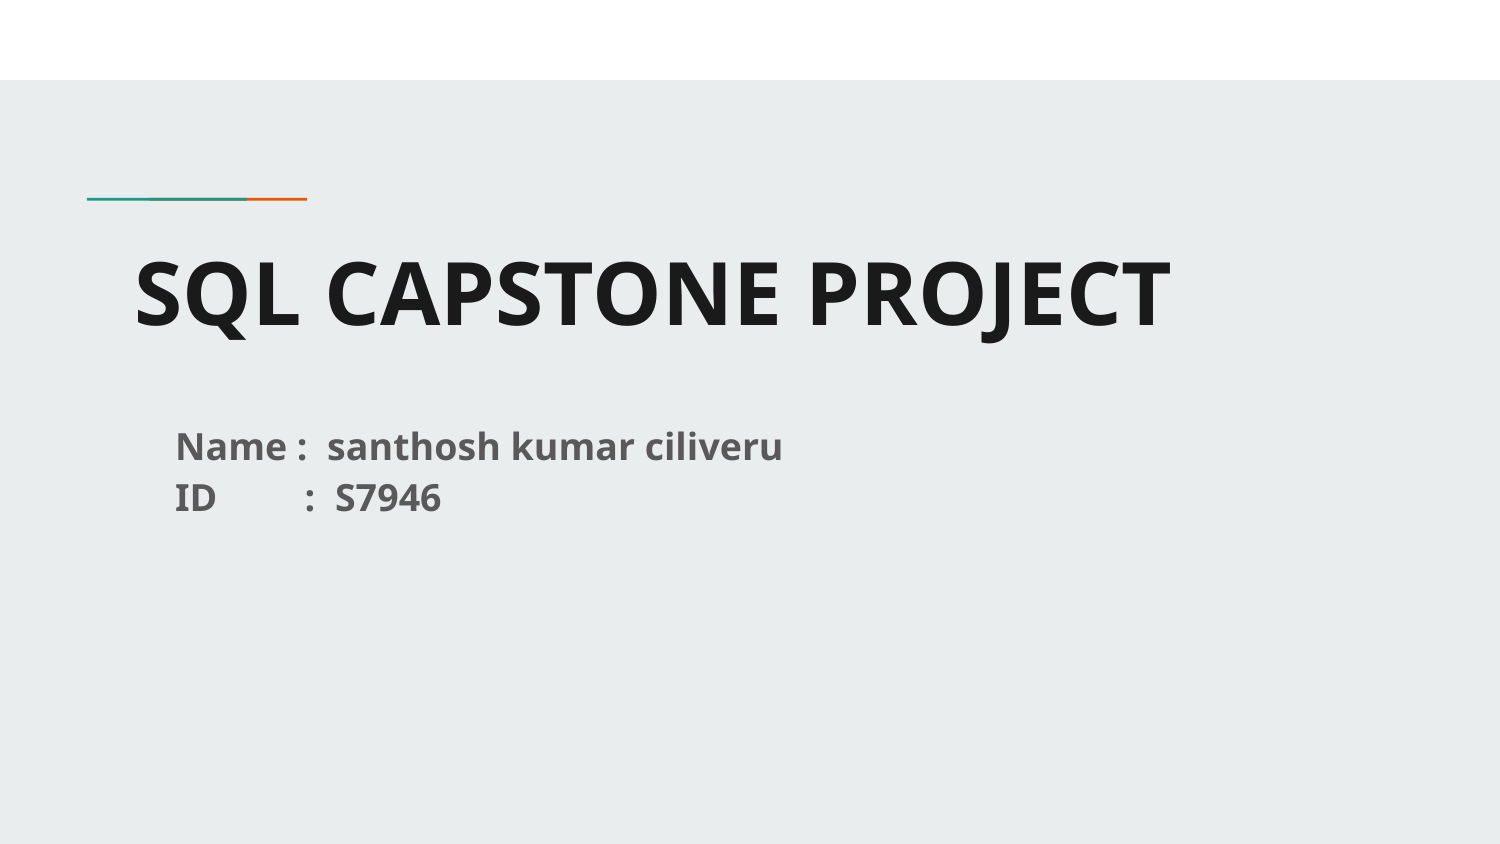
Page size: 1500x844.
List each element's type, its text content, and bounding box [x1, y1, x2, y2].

title SQL CAPSTONE PROJECT [119, 216, 1381, 516]
subtitle Name : santhosh kumar ciliveru ID : S7946 [160, 405, 1422, 705]
